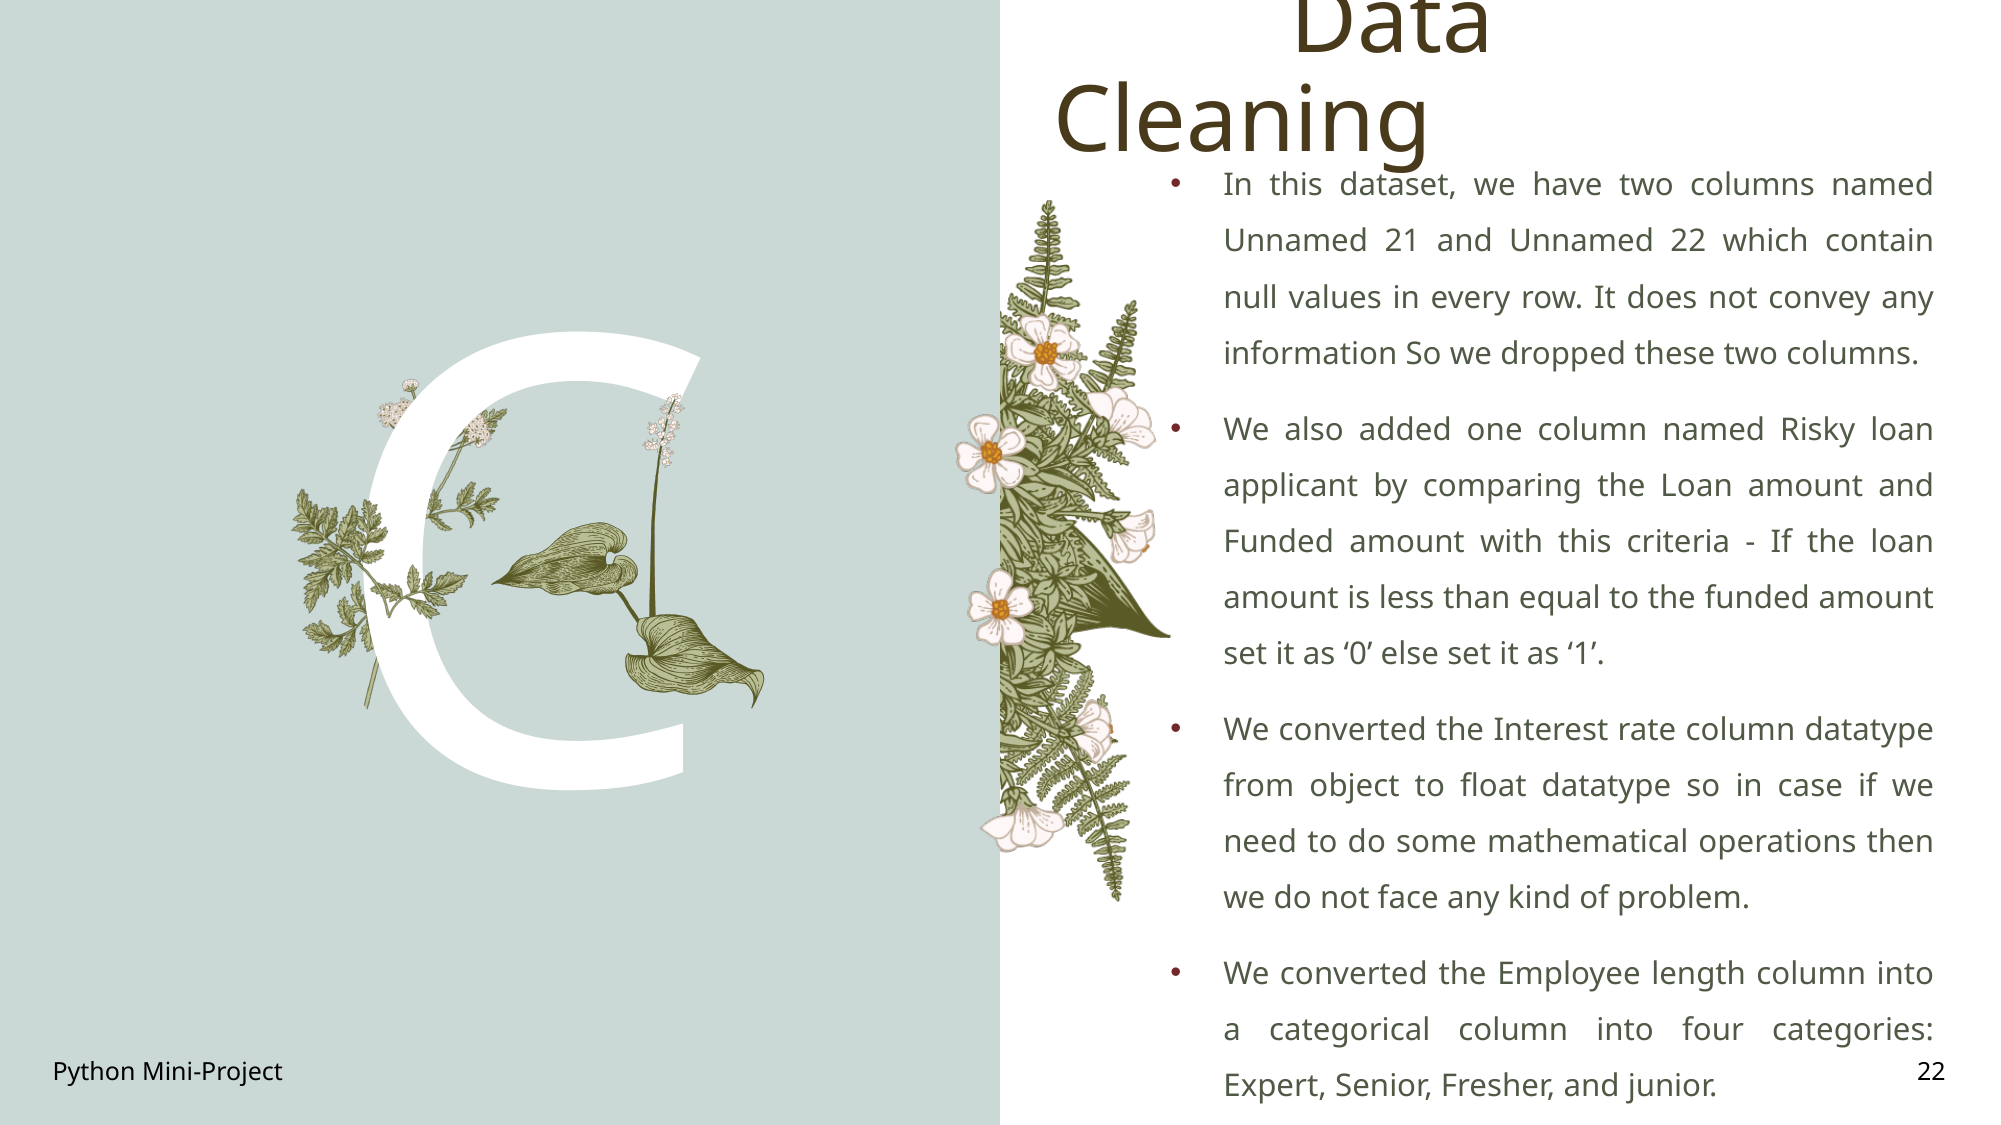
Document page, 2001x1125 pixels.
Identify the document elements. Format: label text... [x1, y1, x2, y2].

list In this dataset, we have two columns named Unnamed 21 and Unnamed 22 which contain null values in every row. It does not convey any information So we dropped these two columns. We also added one column named Risky loan applicant by comparing the Loan amount and Funded amount with this criteria - If the loan amount is less than equal to the funded amount set it as ‘0’ else set it as ‘1’. We converted the Interest rate column datatype from object to float datatype so in case if we need to do some mathematical operations then we do not face any kind of problem. We converted the Employee length column into a categorical column into four categories: Expert, Senior, Fresher, and junior. [1155, 138, 1951, 1125]
title Data Cleaning [1038, 22, 1907, 122]
list C [201, 233, 845, 930]
slide_number 22 [1510, 1042, 1961, 1103]
picture [947, 190, 1155, 912]
footer Python Mini-Project [37, 1042, 713, 1103]
picture [258, 384, 776, 718]
